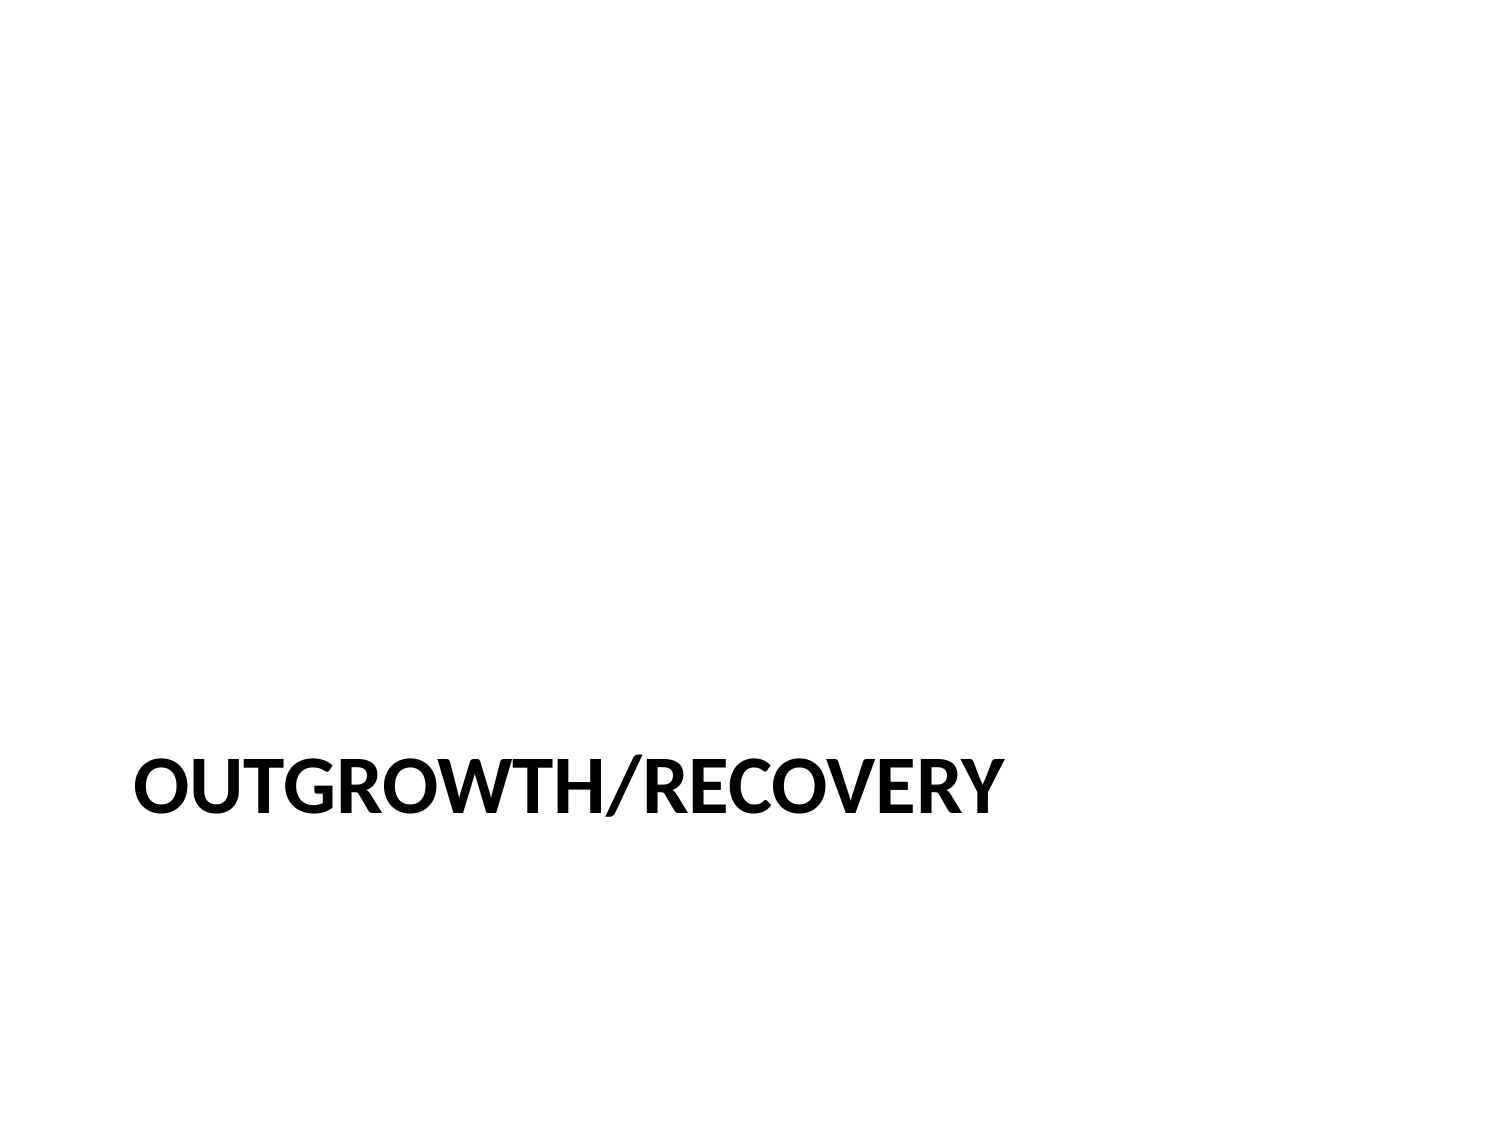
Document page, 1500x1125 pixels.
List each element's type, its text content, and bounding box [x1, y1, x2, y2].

title Outgrowth/Recovery [118, 722, 1394, 947]
